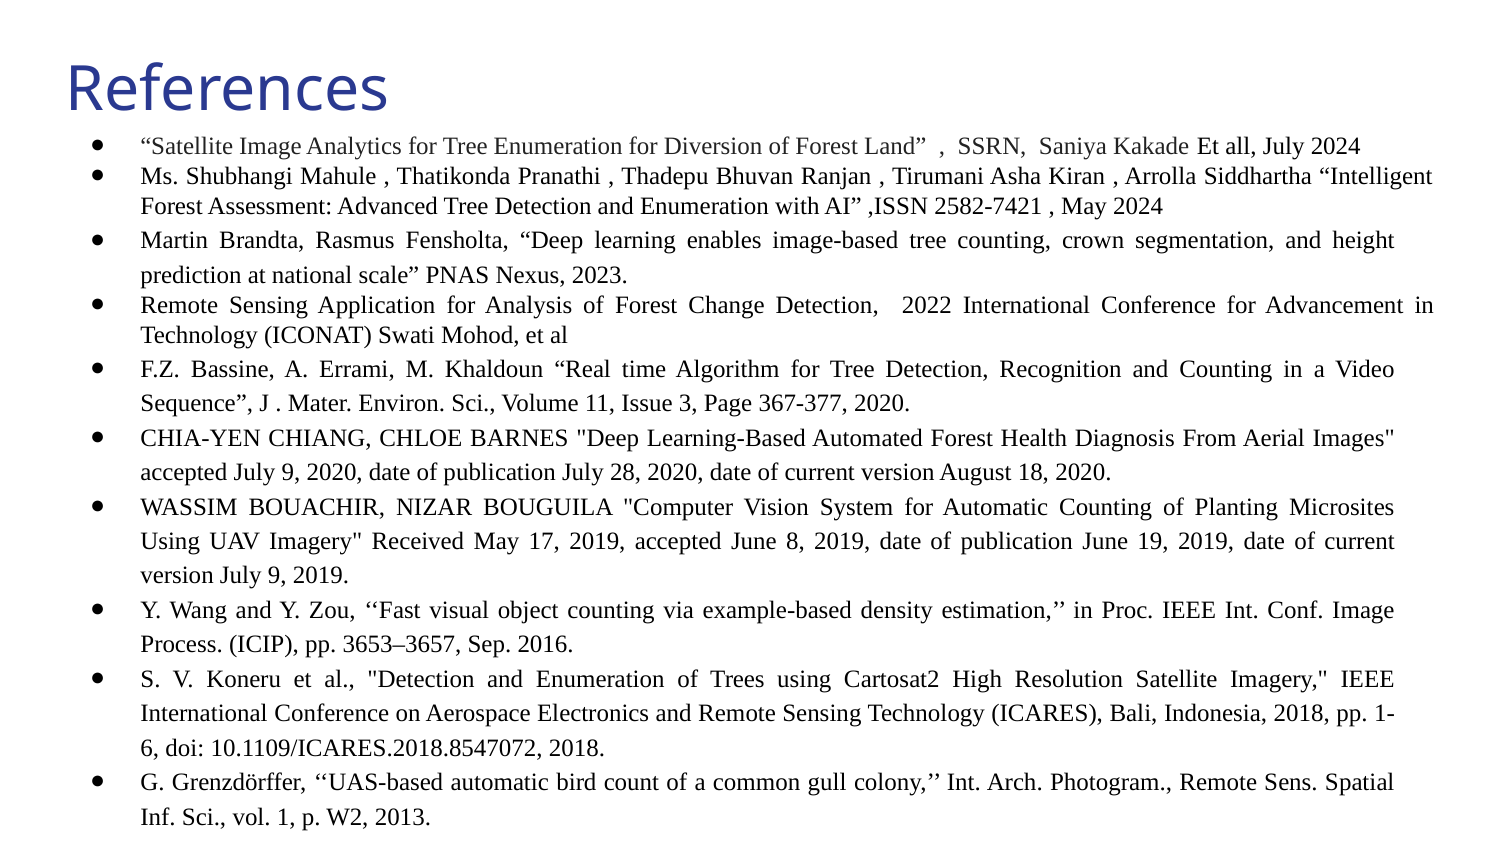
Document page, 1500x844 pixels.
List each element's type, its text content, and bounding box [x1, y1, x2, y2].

list “Satellite Image Analytics for Tree Enumeration for Diversion of Forest Land” , SSRN, Saniya Kakade Et all, July 2024 Ms. Shubhangi Mahule , Thatikonda Pranathi , Thadepu Bhuvan Ranjan , Tirumani Asha Kiran , Arrolla Siddhartha “Intelligent Forest Assessment: Advanced Tree Detection and Enumeration with AI” ,ISSN 2582-7421 , May 2024 Martin Brandta, Rasmus Fensholta, “Deep learning enables image-based tree counting, crown segmentation, and height prediction at national scale” PNAS Nexus, 2023. Remote Sensing Application for Analysis of Forest Change Detection, 2022 International Conference for Advancement in Technology (ICONAT) Swati Mohod, et al F.Z. Bassine, A. Errami, M. Khaldoun “Real time Algorithm for Tree Detection, Recognition and Counting in a Video Sequence”, J . Mater. Environ. Sci., Volume 11, Issue 3, Page 367-377, 2020. CHIA-YEN CHIANG, CHLOE BARNES "Deep Learning-Based Automated Forest Health Diagnosis From Aerial Images" accepted July 9, 2020, date of publication July 28, 2020, date of current version August 18, 2020. WASSIM BOUACHIR, NIZAR BOUGUILA "Computer Vision System for Automatic Counting of Planting Microsites Using UAV Imagery" Received May 17, 2019, accepted June 8, 2019, date of publication June 19, 2019, date of current version July 9, 2019. Y. Wang and Y. Zou, ‘‘Fast visual object counting via example-based density estimation,’’ in Proc. IEEE Int. Conf. Image Process. (ICIP), pp. 3653–3657, Sep. 2016. S. V. Koneru et al., "Detection and Enumeration of Trees using Cartosat2 High Resolution Satellite Imagery," IEEE International Conference on Aerospace Electronics and Remote Sensing Technology (ICARES), Bali, Indonesia, 2018, pp. 1-6, doi: 10.1109/ICARES.2018.8547072, 2018. G. Grenzdörffer, ‘‘UAS-based automatic bird count of a common gull colony,’’ Int. Arch. Photogram., Remote Sens. Spatial Inf. Sci., vol. 1, p. W2, 2013. [50, 114, 1450, 837]
title References [50, 33, 1282, 114]
